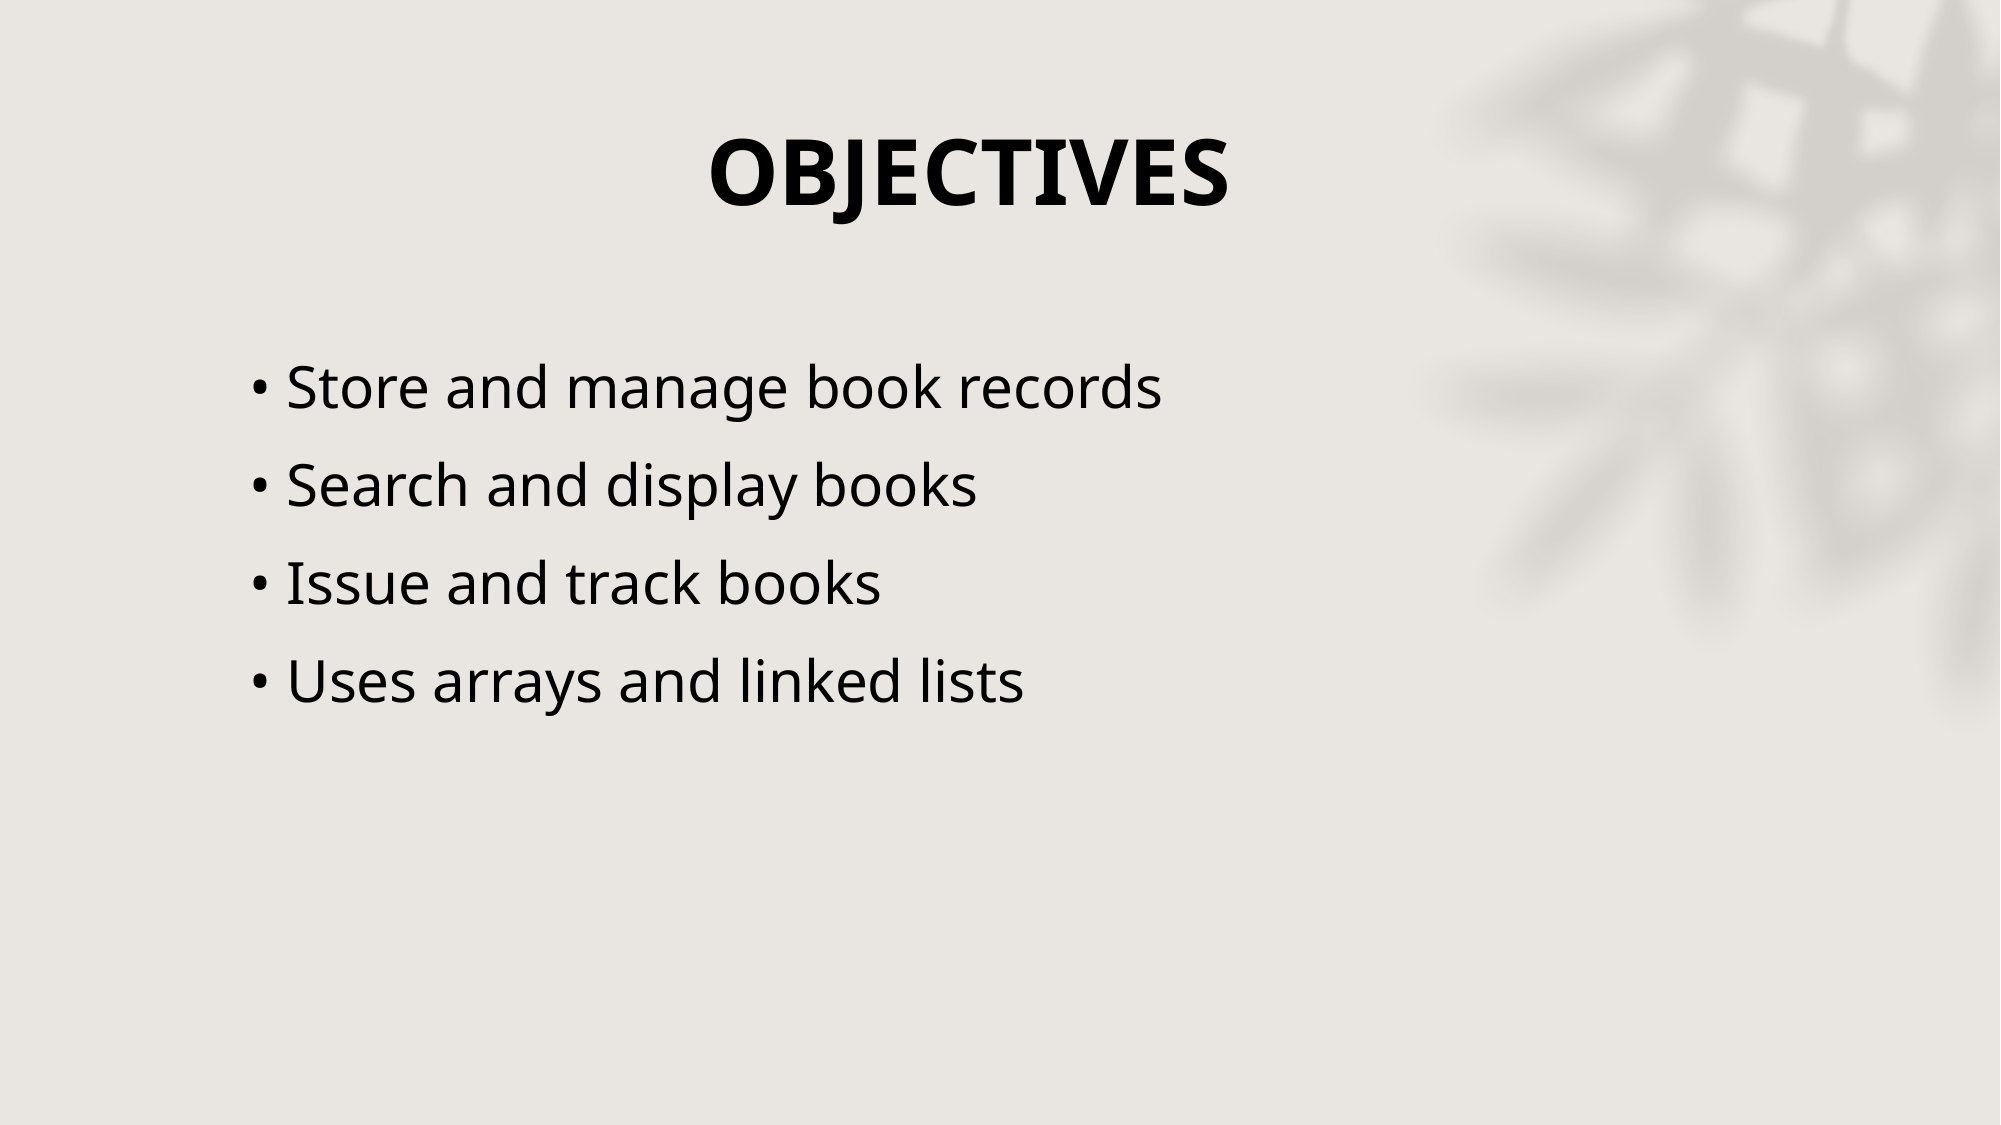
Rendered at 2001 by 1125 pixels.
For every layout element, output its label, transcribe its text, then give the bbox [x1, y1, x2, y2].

list • Store and manage book records • Search and display books • Issue and track books • Uses arrays and linked lists [234, 335, 2000, 1025]
title OBJECTIVES [75, 60, 1863, 278]
